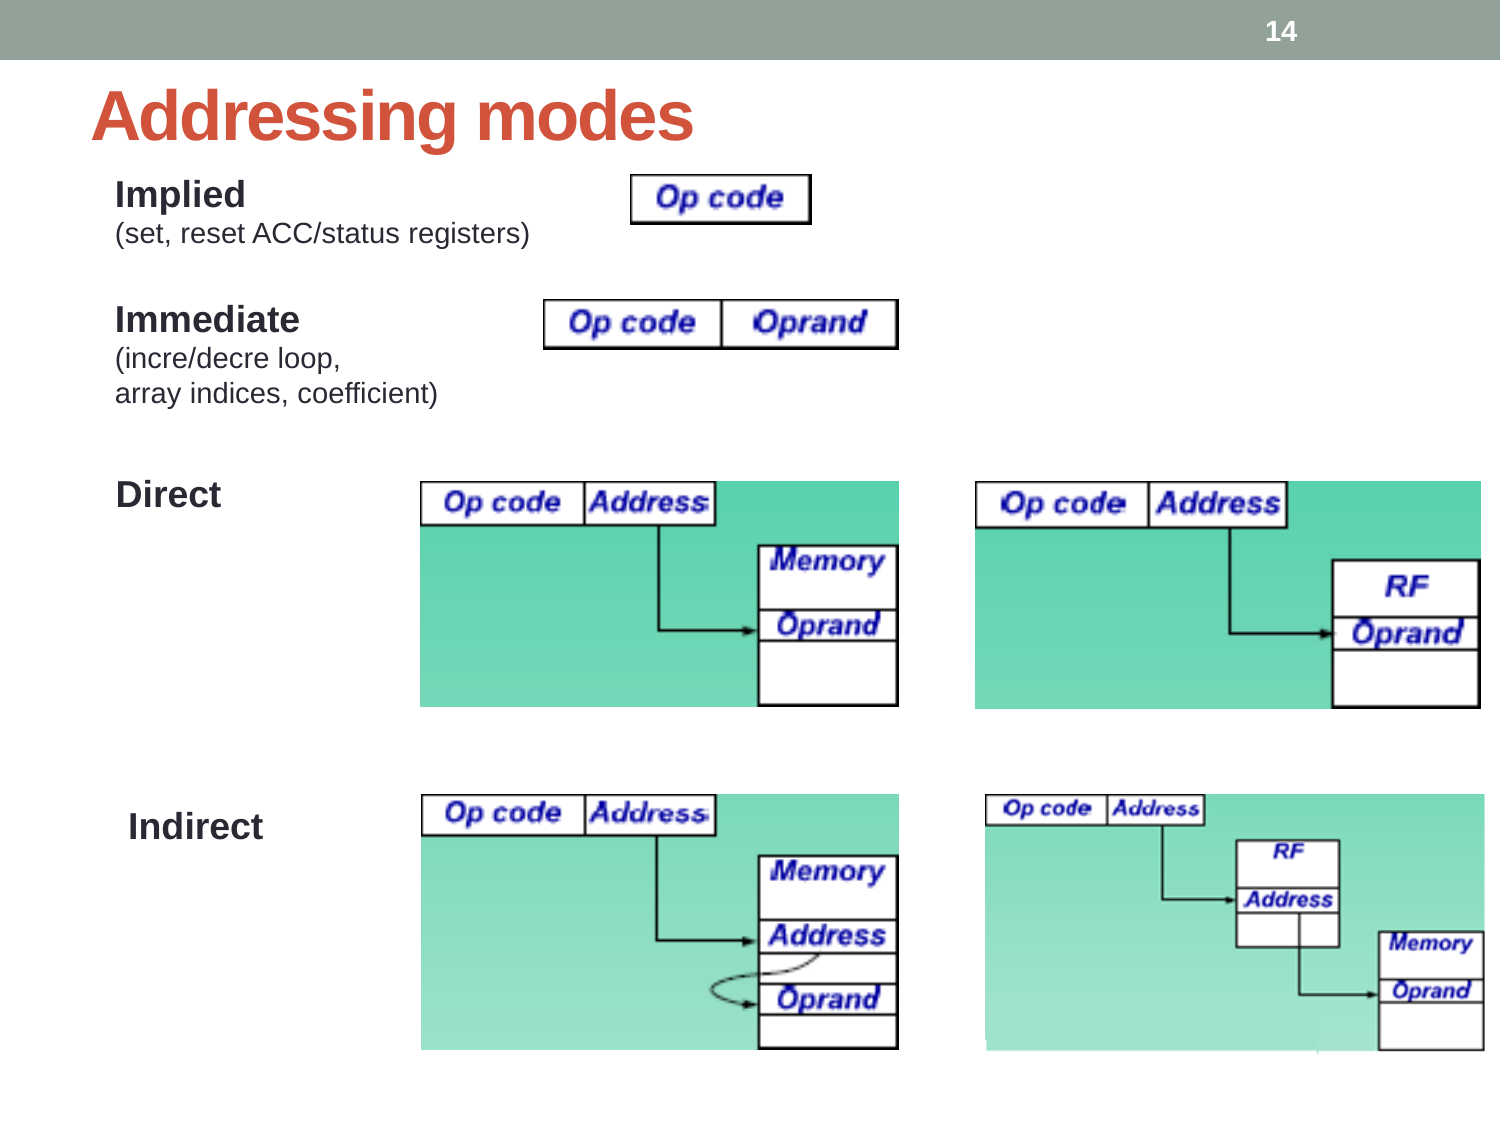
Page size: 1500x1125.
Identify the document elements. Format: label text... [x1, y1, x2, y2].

picture [985, 794, 1488, 1056]
text_box Indirect [113, 794, 279, 855]
picture [974, 480, 1481, 709]
picture [543, 299, 900, 351]
picture [420, 794, 900, 1051]
text_box Immediate (incre/decre loop, array indices, coefficient) [100, 287, 454, 418]
title Addressing modes [75, 62, 1425, 163]
text_box Implied (set, reset ACC/status registers) [100, 162, 546, 258]
picture [420, 480, 900, 707]
picture [630, 174, 812, 226]
slide_number 14 [1250, 3, 1425, 57]
text_box Direct [100, 462, 237, 523]
